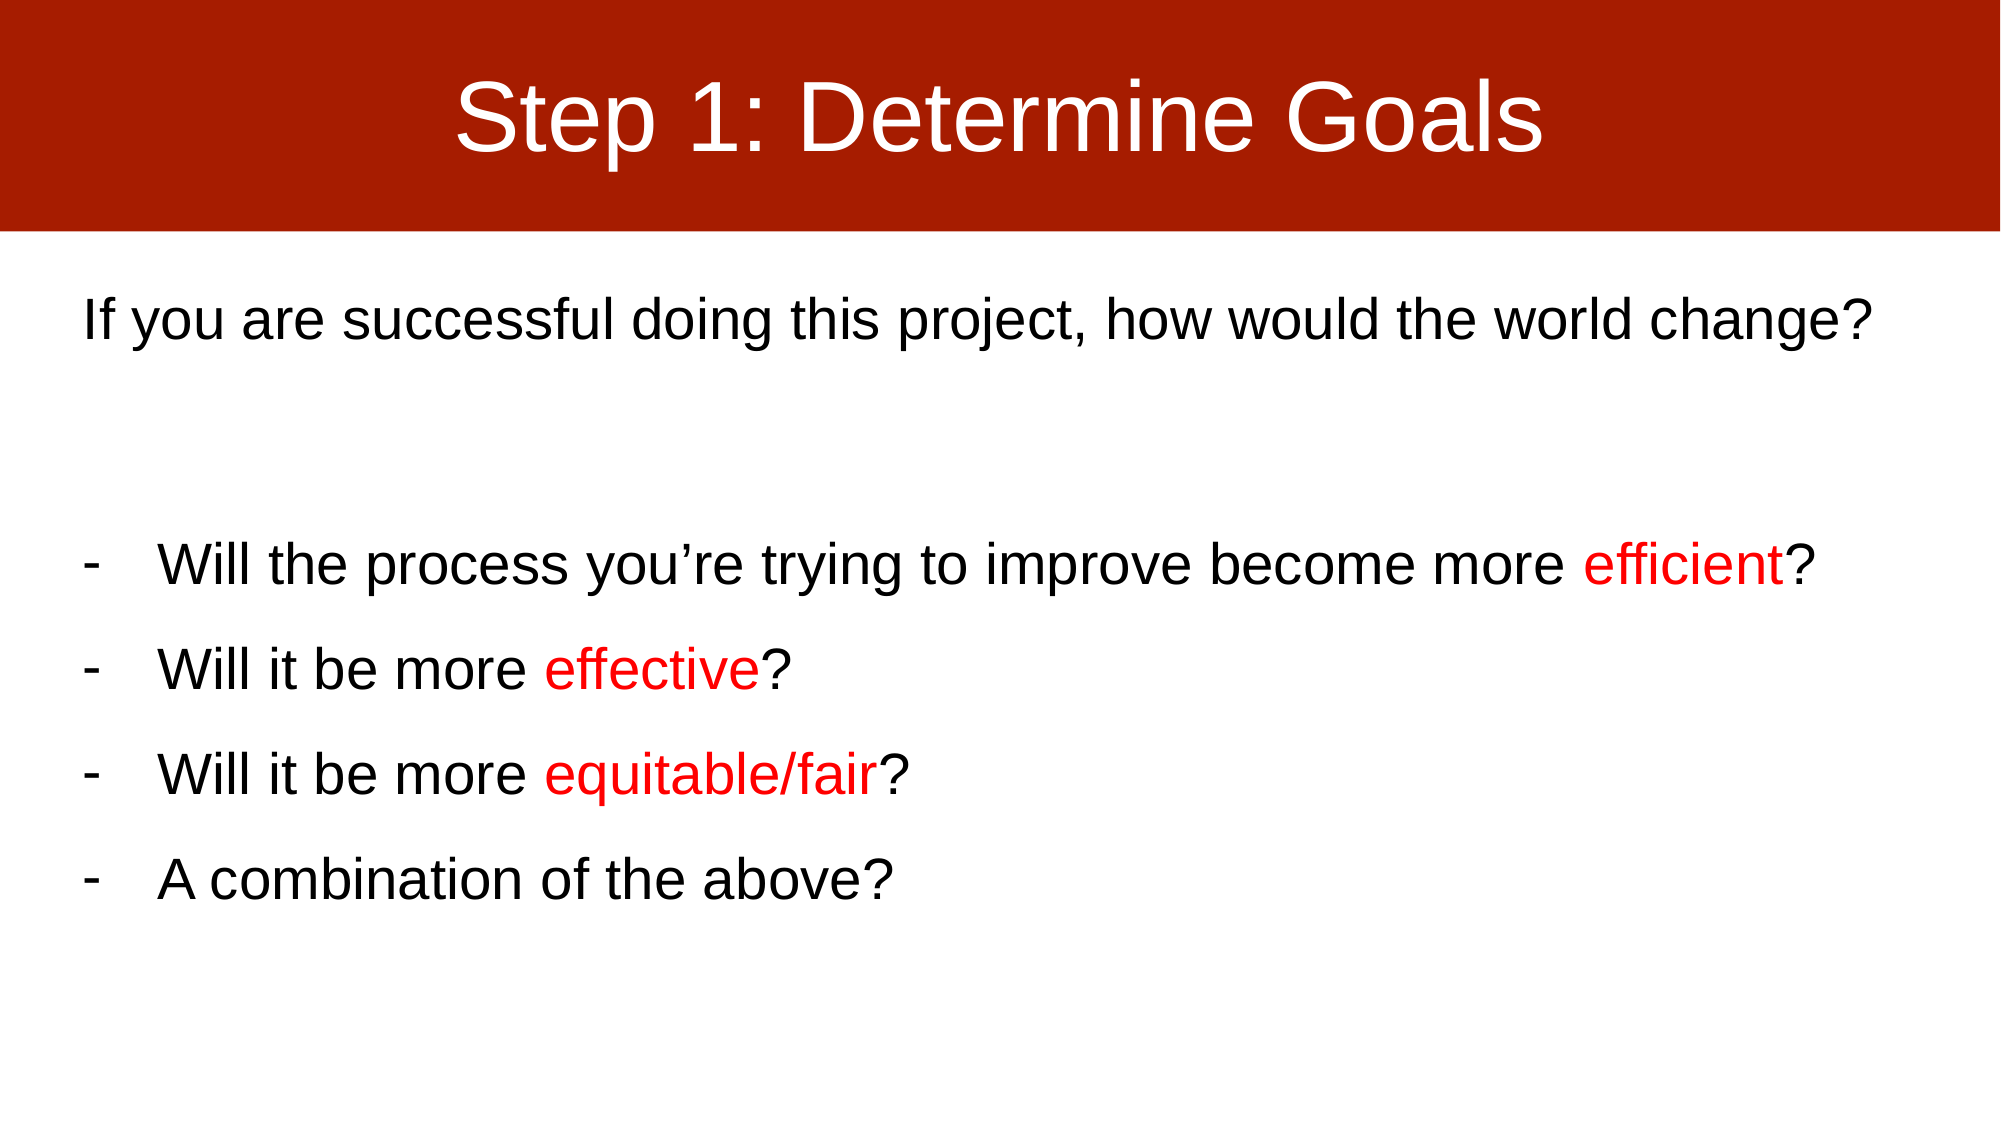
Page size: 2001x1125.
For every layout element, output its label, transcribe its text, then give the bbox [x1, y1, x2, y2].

title Step 1: Determine Goals [68, 0, 1932, 223]
text_box If you are successful doing this project, how would the world change? Will the process you’re trying to improve become more efficient? Will it be more effective? Will it be more equitable/fair? A combination of the above? [68, 274, 1932, 919]
